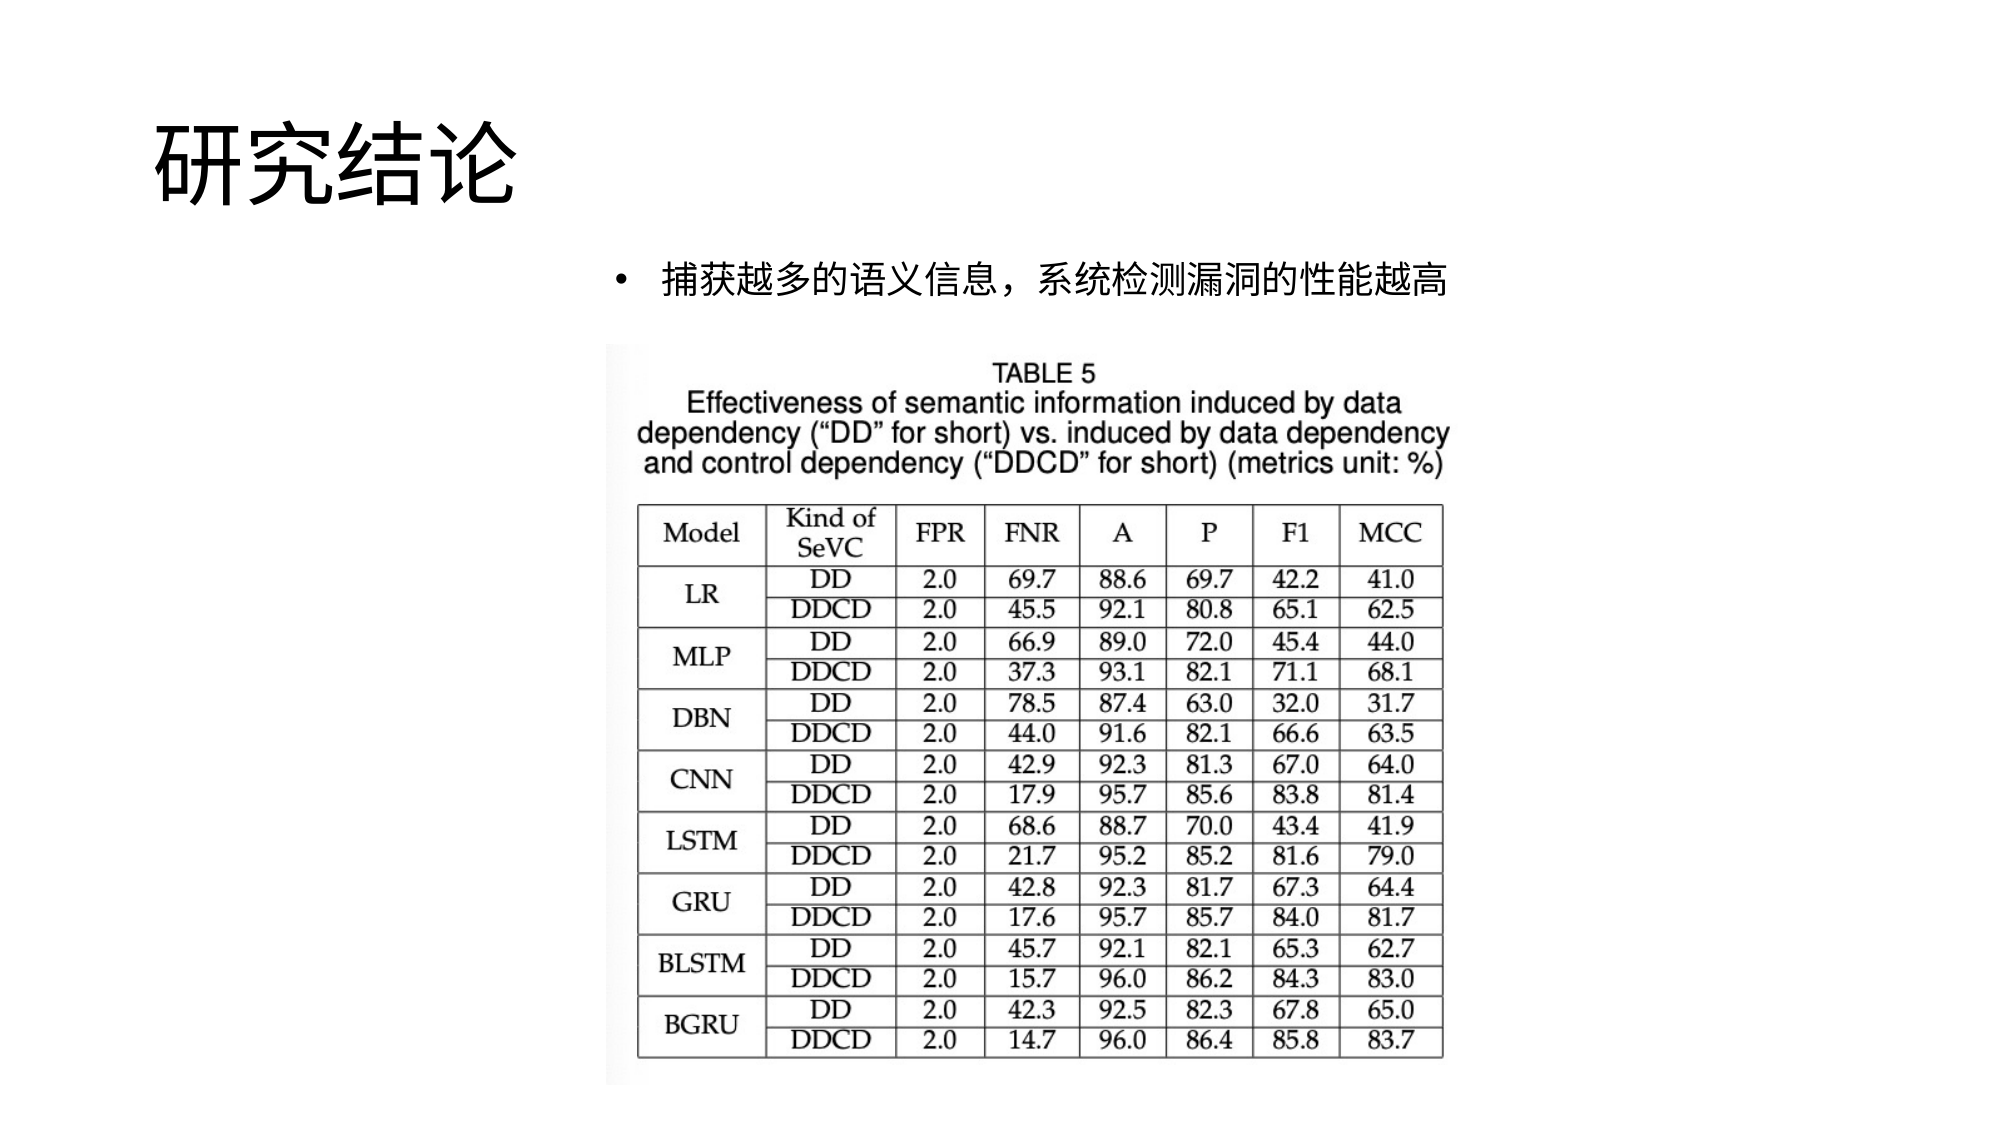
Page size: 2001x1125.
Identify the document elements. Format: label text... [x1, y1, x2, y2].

picture [606, 344, 1465, 1085]
title 研究结论 [137, 59, 1863, 278]
text_box 捕获越多的语义信息，系统检测漏洞的性能越高 [600, 248, 1465, 309]
